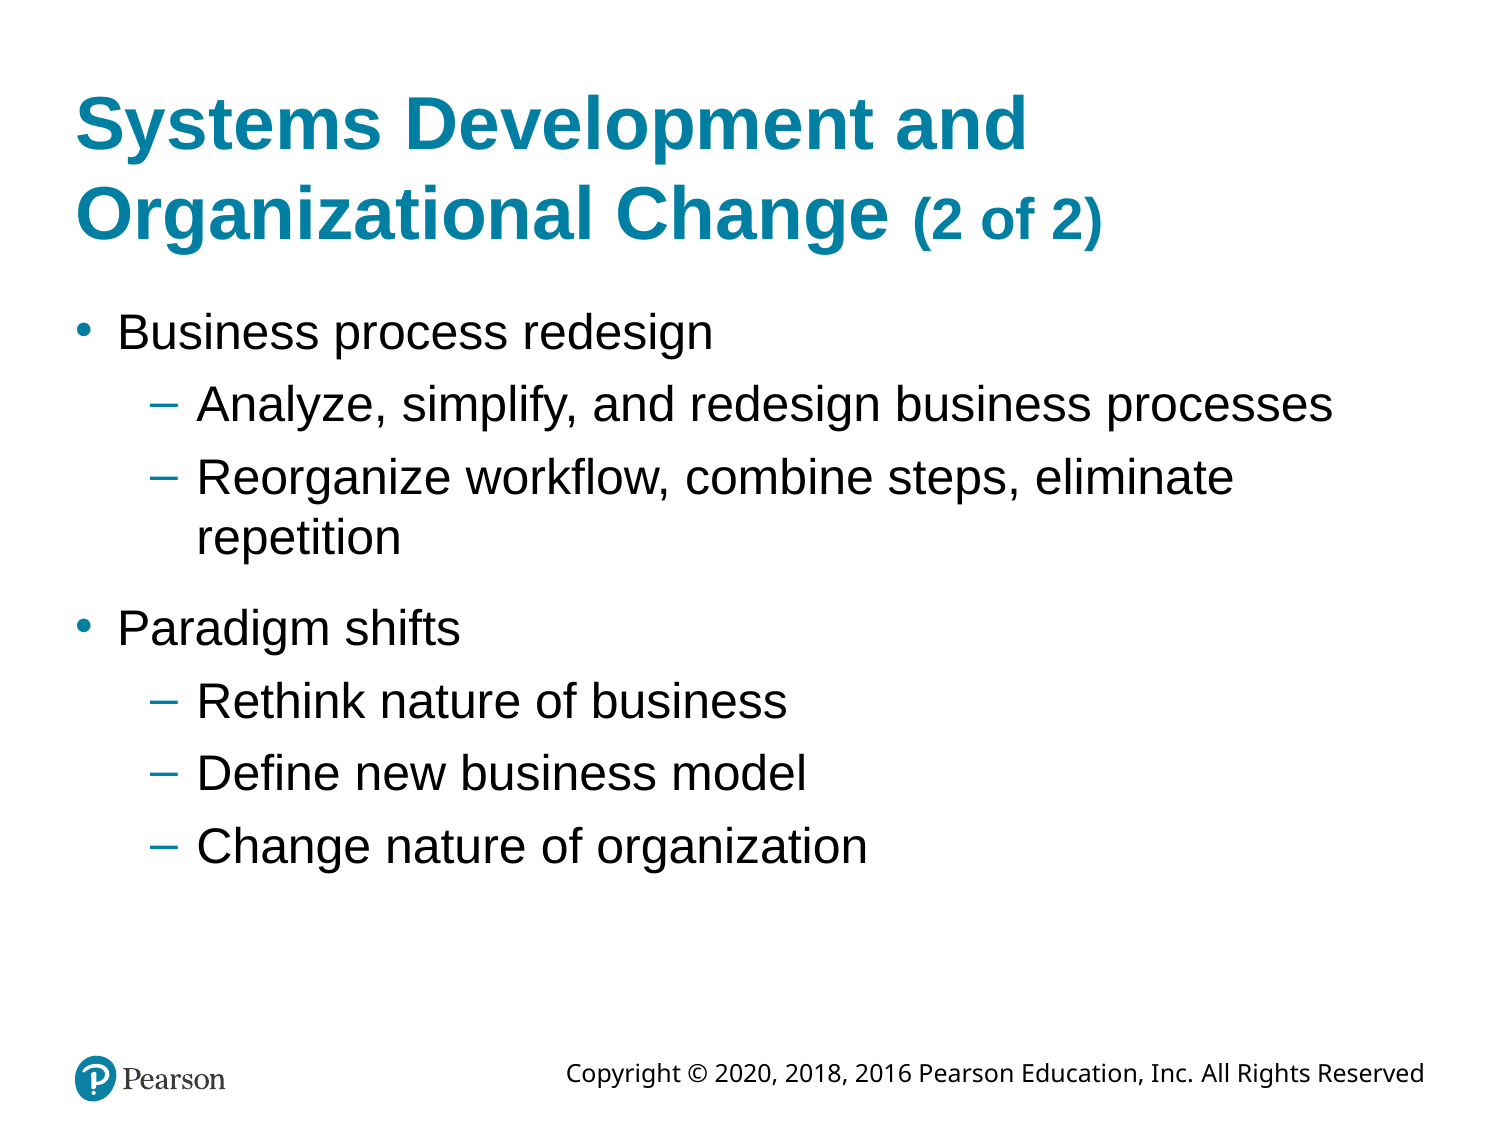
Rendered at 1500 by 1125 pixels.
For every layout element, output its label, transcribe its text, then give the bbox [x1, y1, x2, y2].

list Business process redesign Analyze, simplify, and redesign business processes Reorganize workflow, combine steps, eliminate repetition Paradigm shifts Rethink nature of business Define new business model Change nature of organization [75, 299, 1425, 937]
title Systems Development and Organizational Change (2 of 2) [75, 67, 1425, 255]
